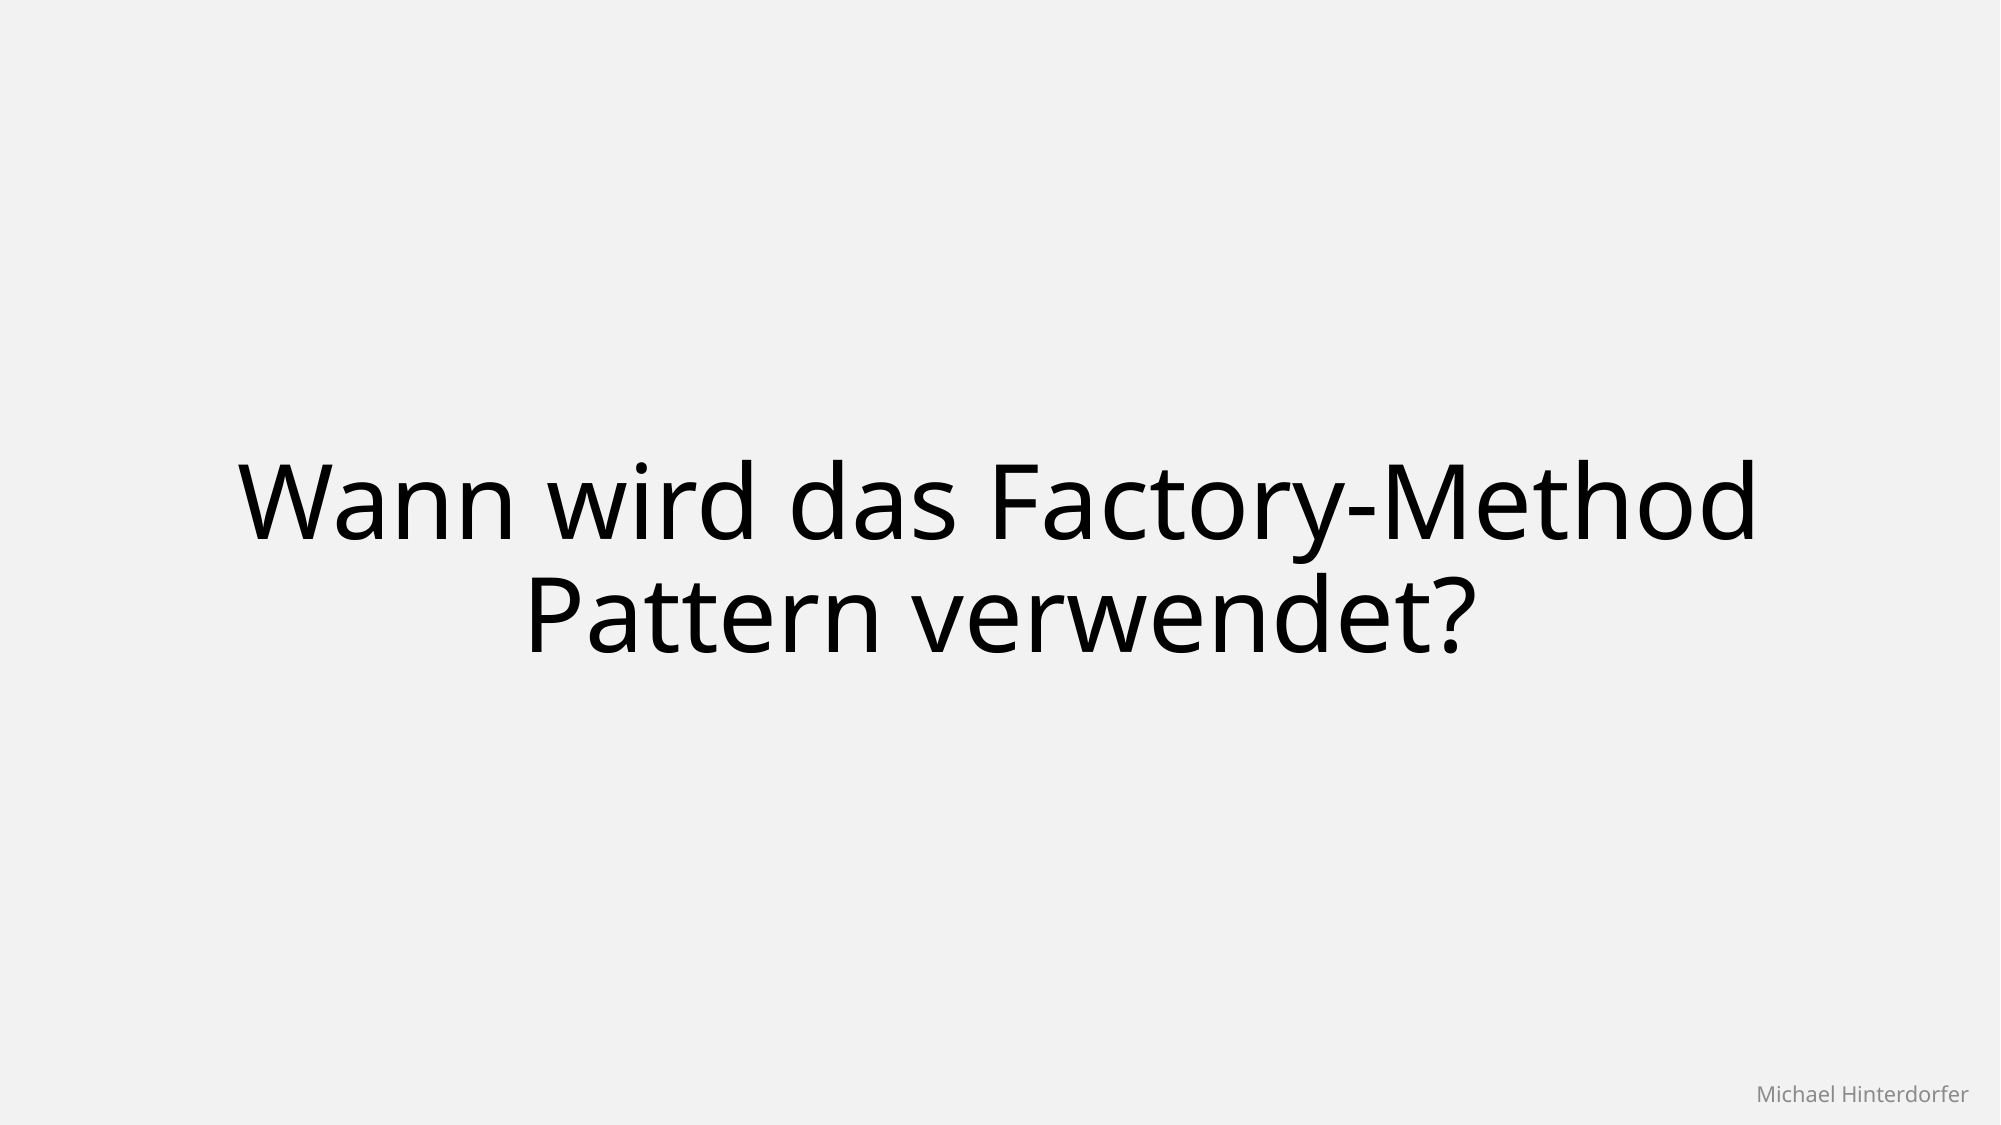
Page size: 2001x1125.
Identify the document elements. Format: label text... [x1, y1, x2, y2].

title Wann wird das Factory-Method Pattern verwendet? [37, 453, 1963, 672]
footer Michael Hinterdorfer [1725, 1065, 2000, 1125]
